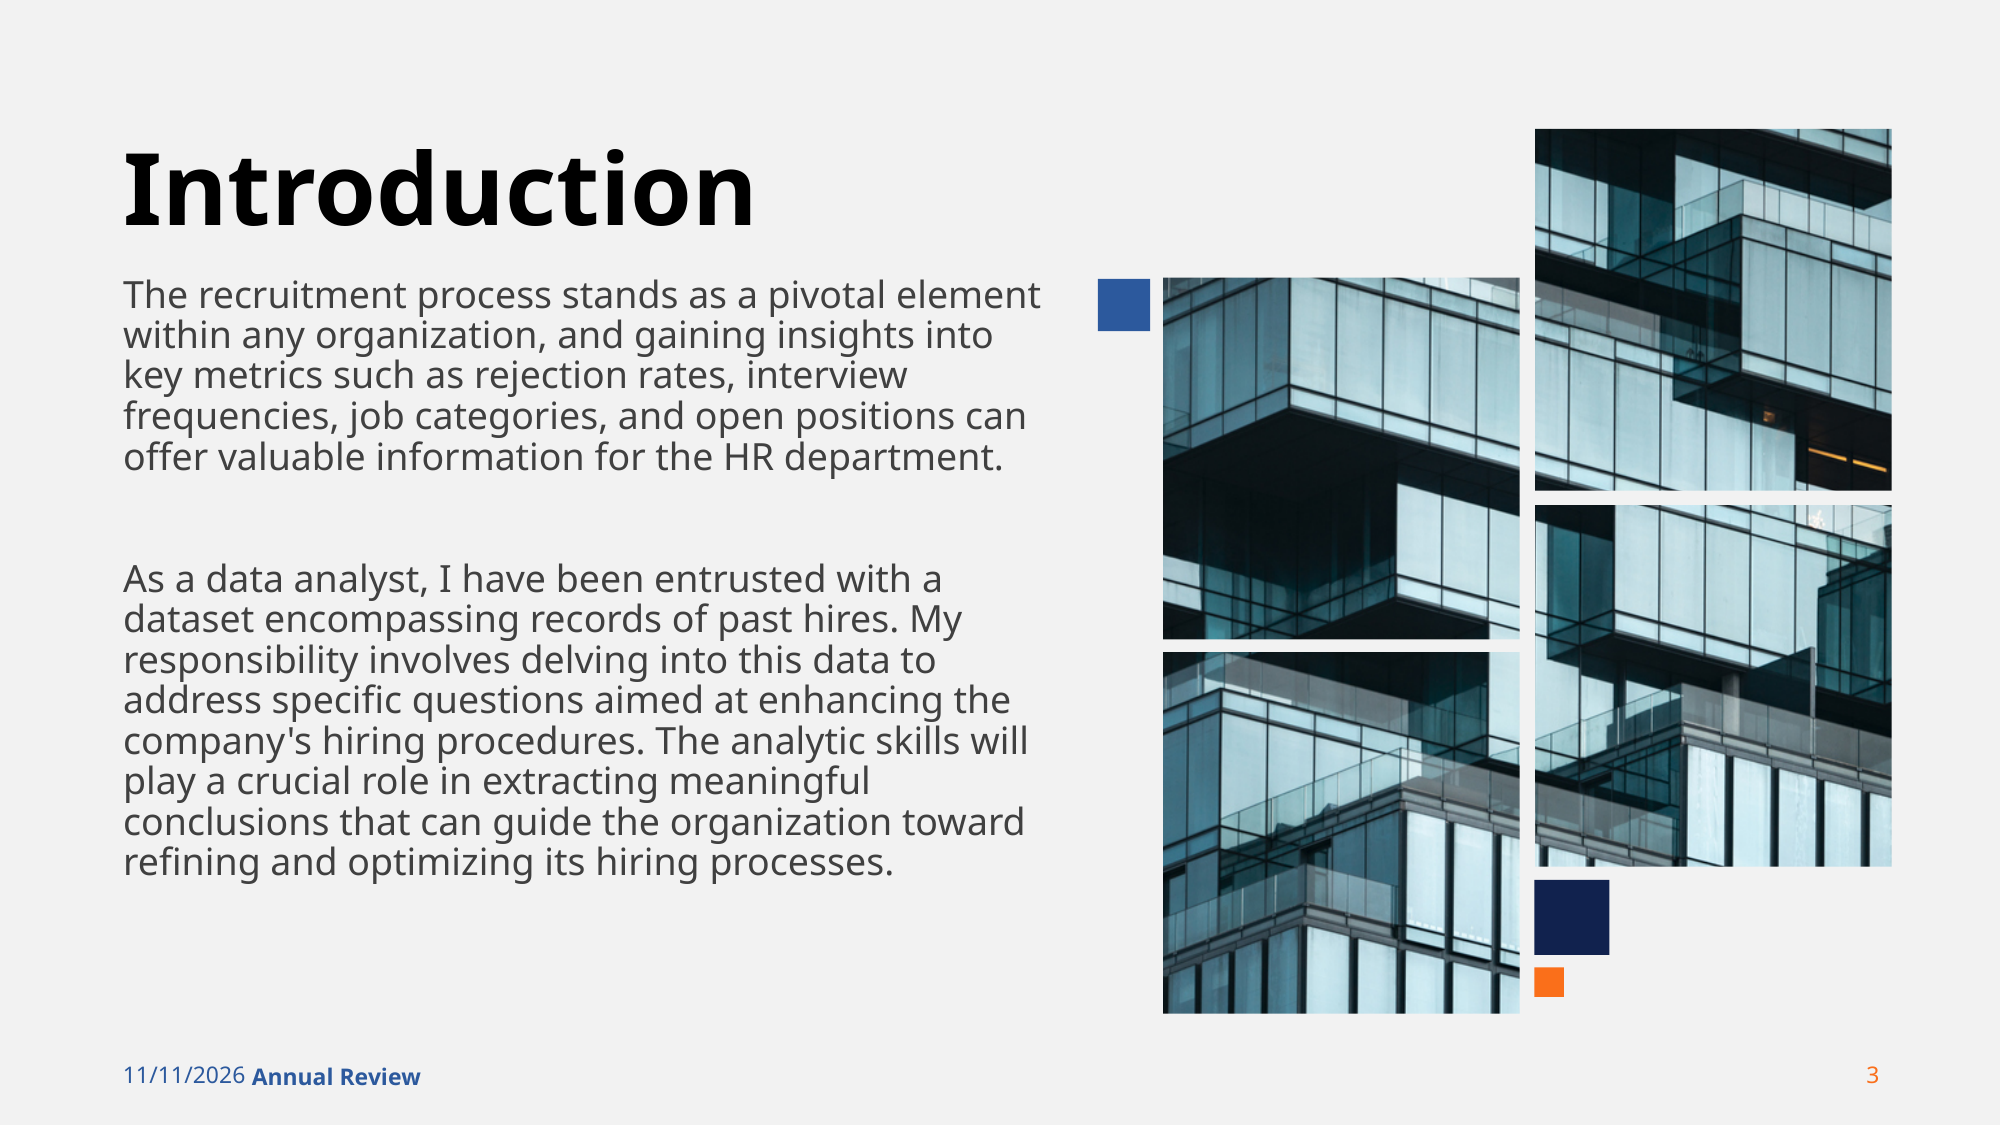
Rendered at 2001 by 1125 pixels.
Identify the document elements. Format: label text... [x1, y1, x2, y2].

title Introduction [108, 132, 810, 268]
picture [1163, 128, 1892, 1014]
list The recruitment process stands as a pivotal element within any organization, and gaining insights into key metrics such as rejection rates, interview frequencies, job categories, and open positions can offer valuable information for the HR department. As a data analyst, I have been entrusted with a dataset encompassing records of past hires. My responsibility involves delving into this data to address specific questions aimed at enhancing the company's hiring procedures. The analytic skills will play a crucial role in extracting meaningful conclusions that can guide the organization toward refining and optimizing its hiring processes. [108, 268, 1077, 1014]
